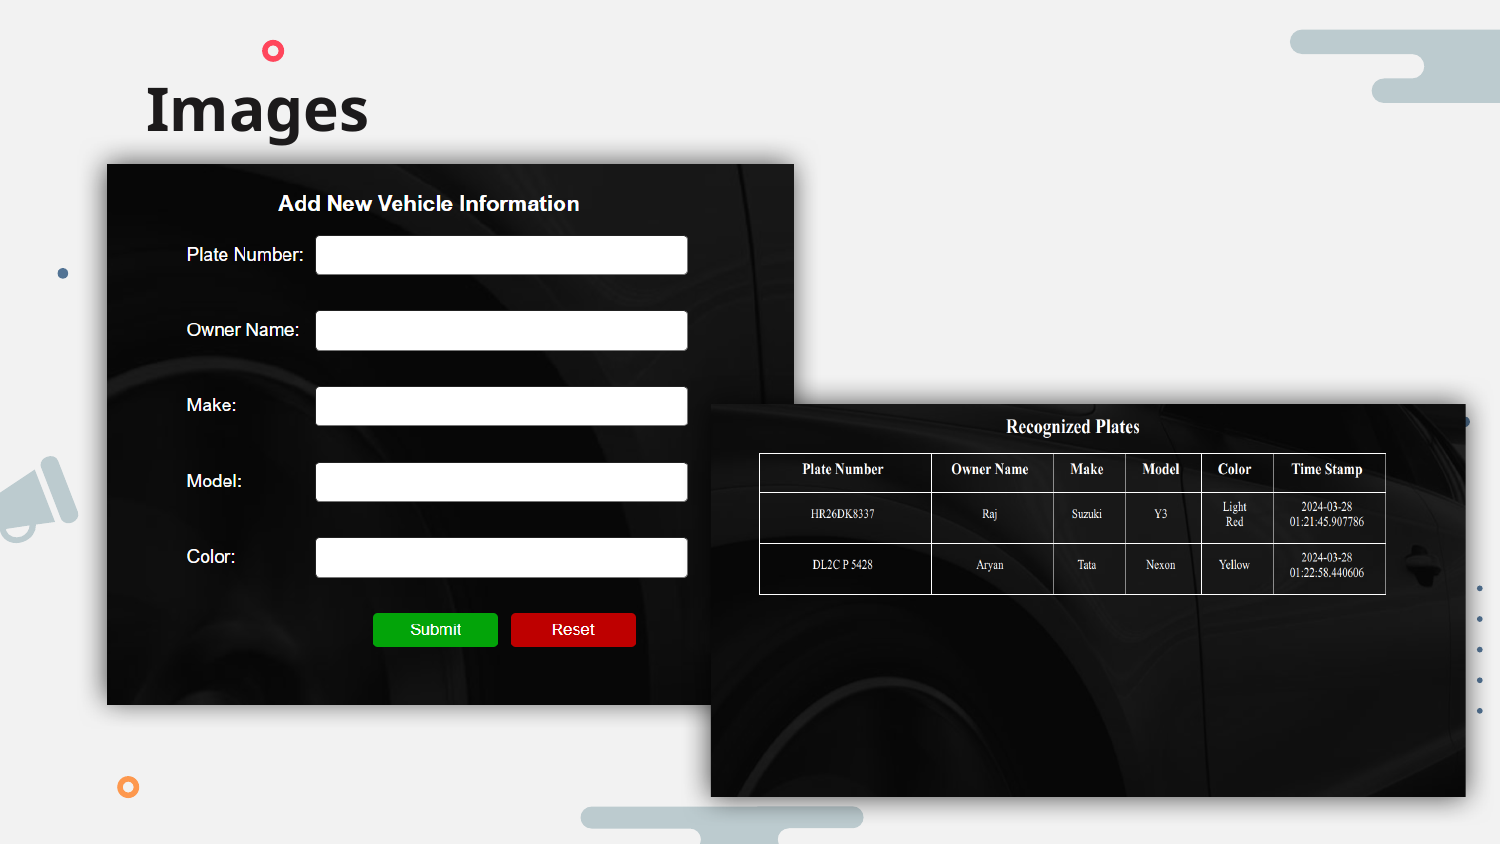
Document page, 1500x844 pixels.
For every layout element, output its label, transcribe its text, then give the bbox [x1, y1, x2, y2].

title Images [131, 56, 432, 150]
picture [106, 164, 1466, 798]
